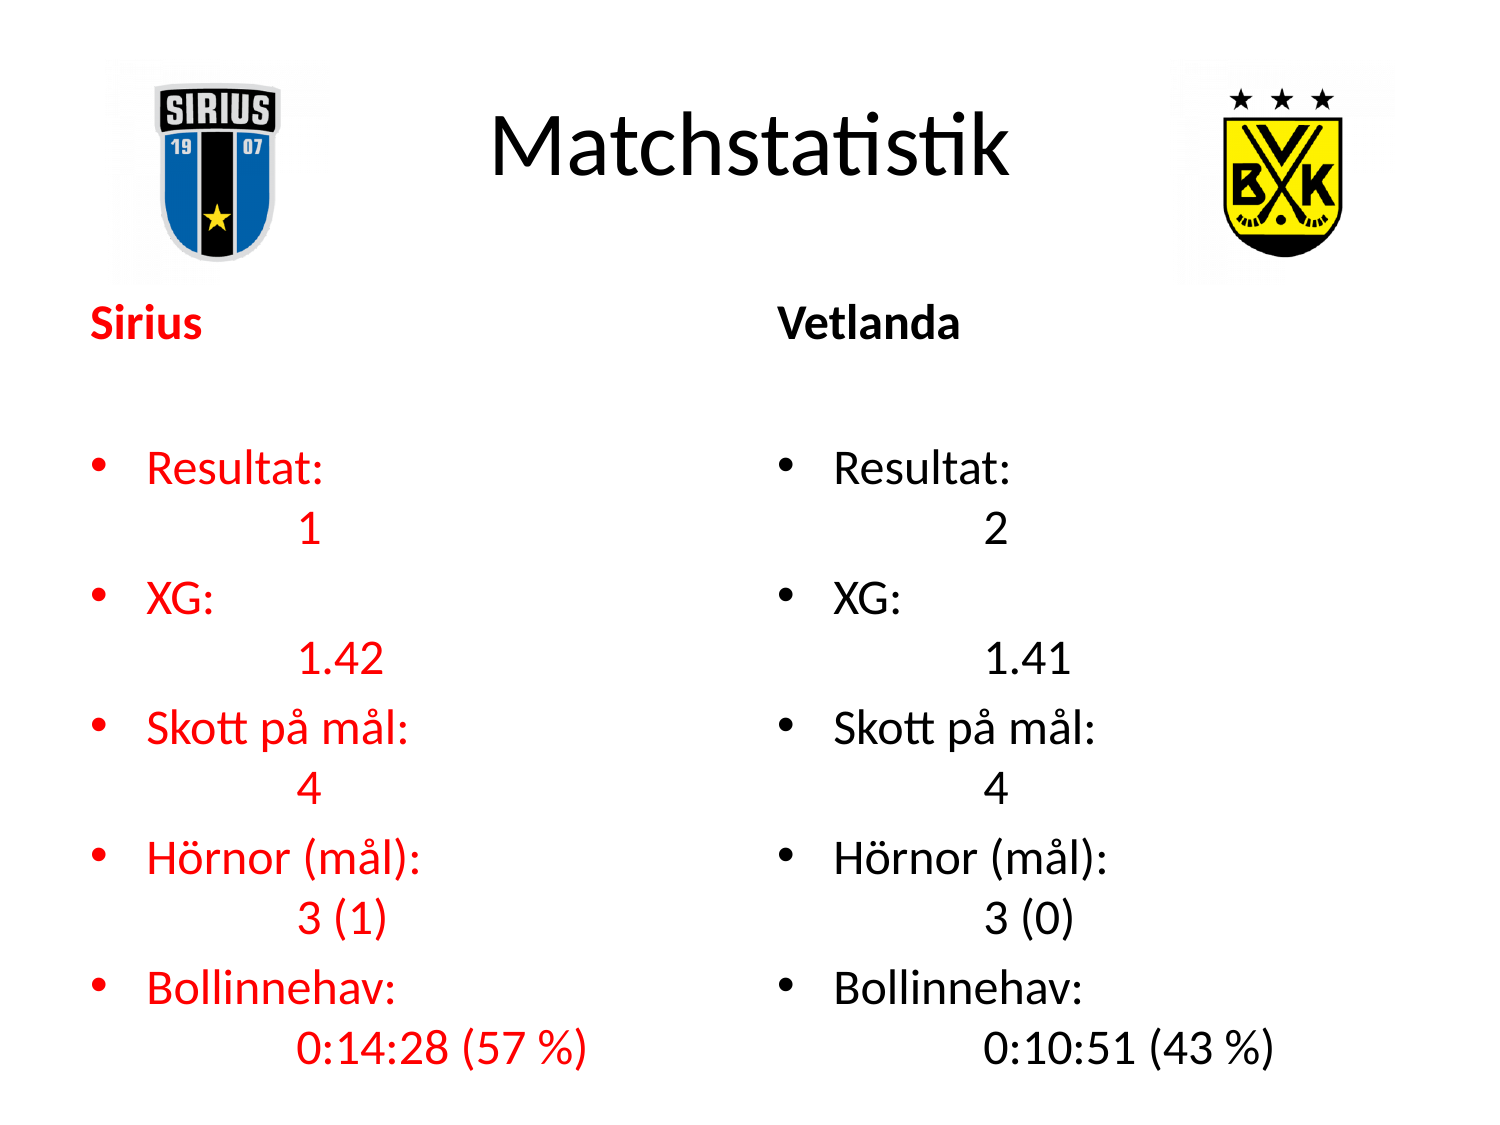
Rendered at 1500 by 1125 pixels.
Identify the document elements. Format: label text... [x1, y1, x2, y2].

list Resultat: 1 XG: 1.42 Skott på mål: 4 Hörnor (mål): 3 (1) Bollinnehav: 0:14:28 (57 %) [75, 356, 738, 1005]
picture [104, 59, 331, 286]
list Sirius [75, 251, 738, 356]
picture [1169, 59, 1396, 286]
title Matchstatistik [75, 45, 1425, 233]
list Resultat: 2 XG: 1.41 Skott på mål: 4 Hörnor (mål): 3 (0) Bollinnehav: 0:10:51 (43 %) [761, 356, 1425, 1005]
list Vetlanda [761, 251, 1425, 356]
